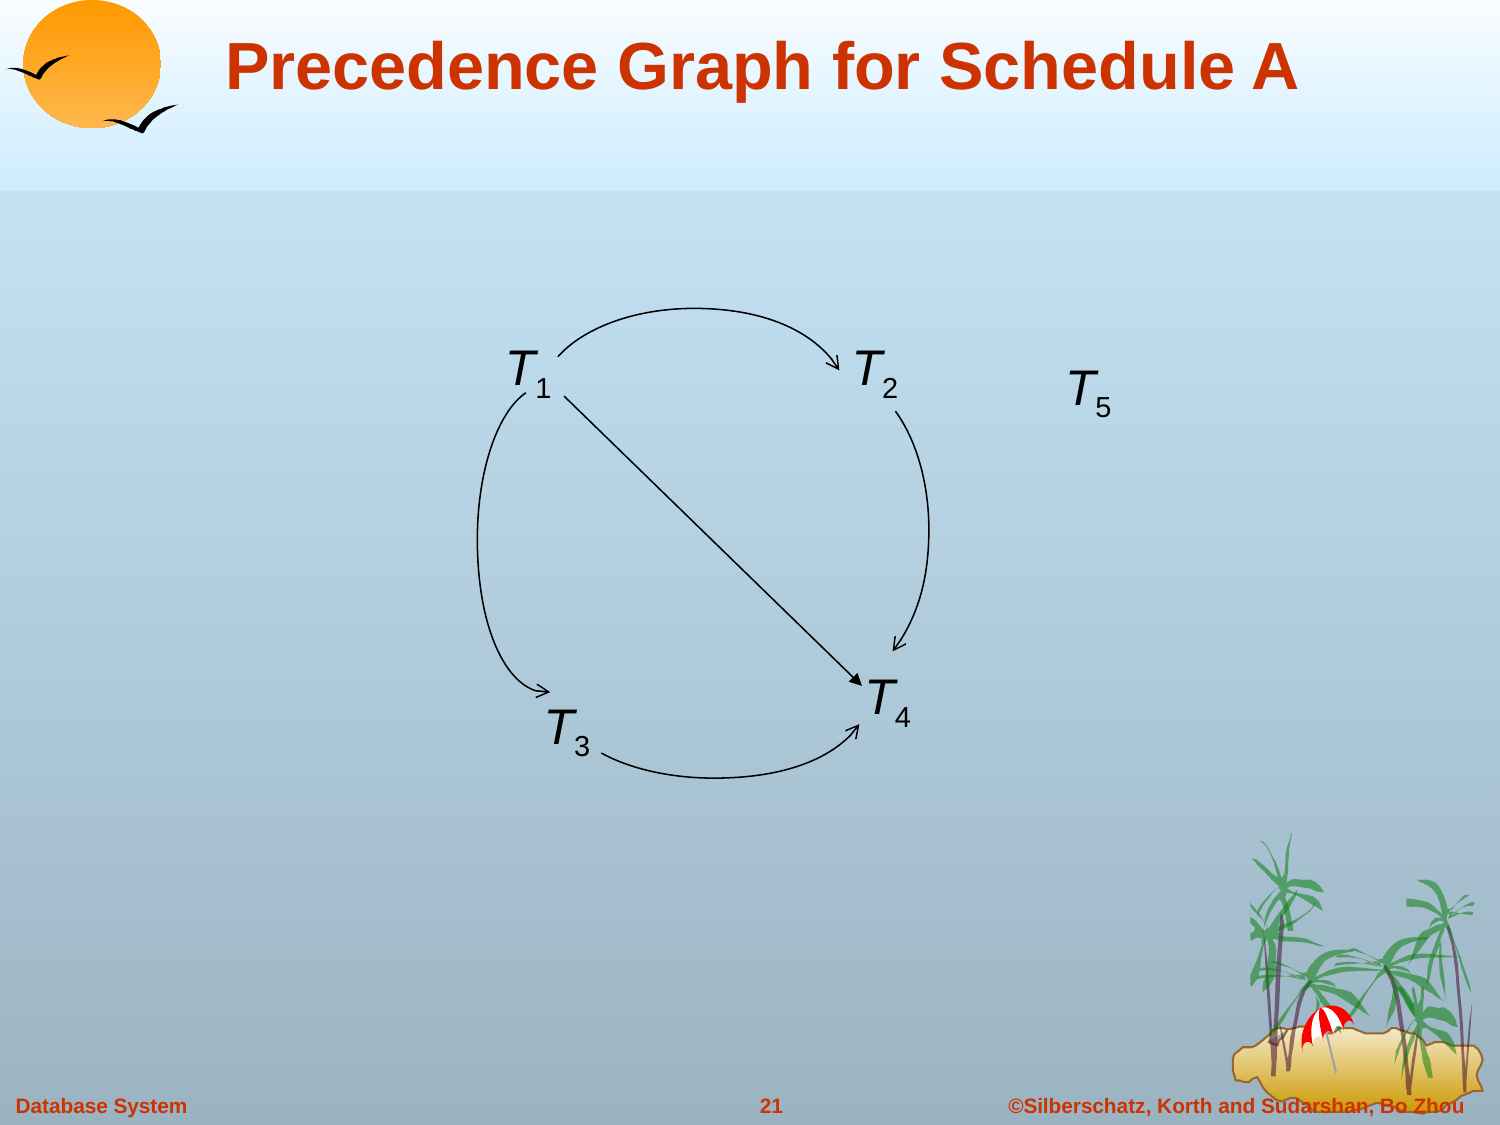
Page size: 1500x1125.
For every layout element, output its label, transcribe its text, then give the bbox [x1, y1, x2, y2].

text_box T5 [1042, 347, 1134, 431]
text_box [601, 699, 845, 779]
text_box T3 [521, 686, 613, 770]
text_box [477, 392, 551, 699]
text_box T1 [483, 328, 574, 412]
text_box T4 [842, 657, 934, 741]
text_box T2 [829, 328, 921, 412]
text_box [837, 412, 929, 652]
text_box [563, 396, 862, 686]
text_box [557, 308, 840, 399]
title Precedence Graph for Schedule A [100, 10, 1426, 111]
